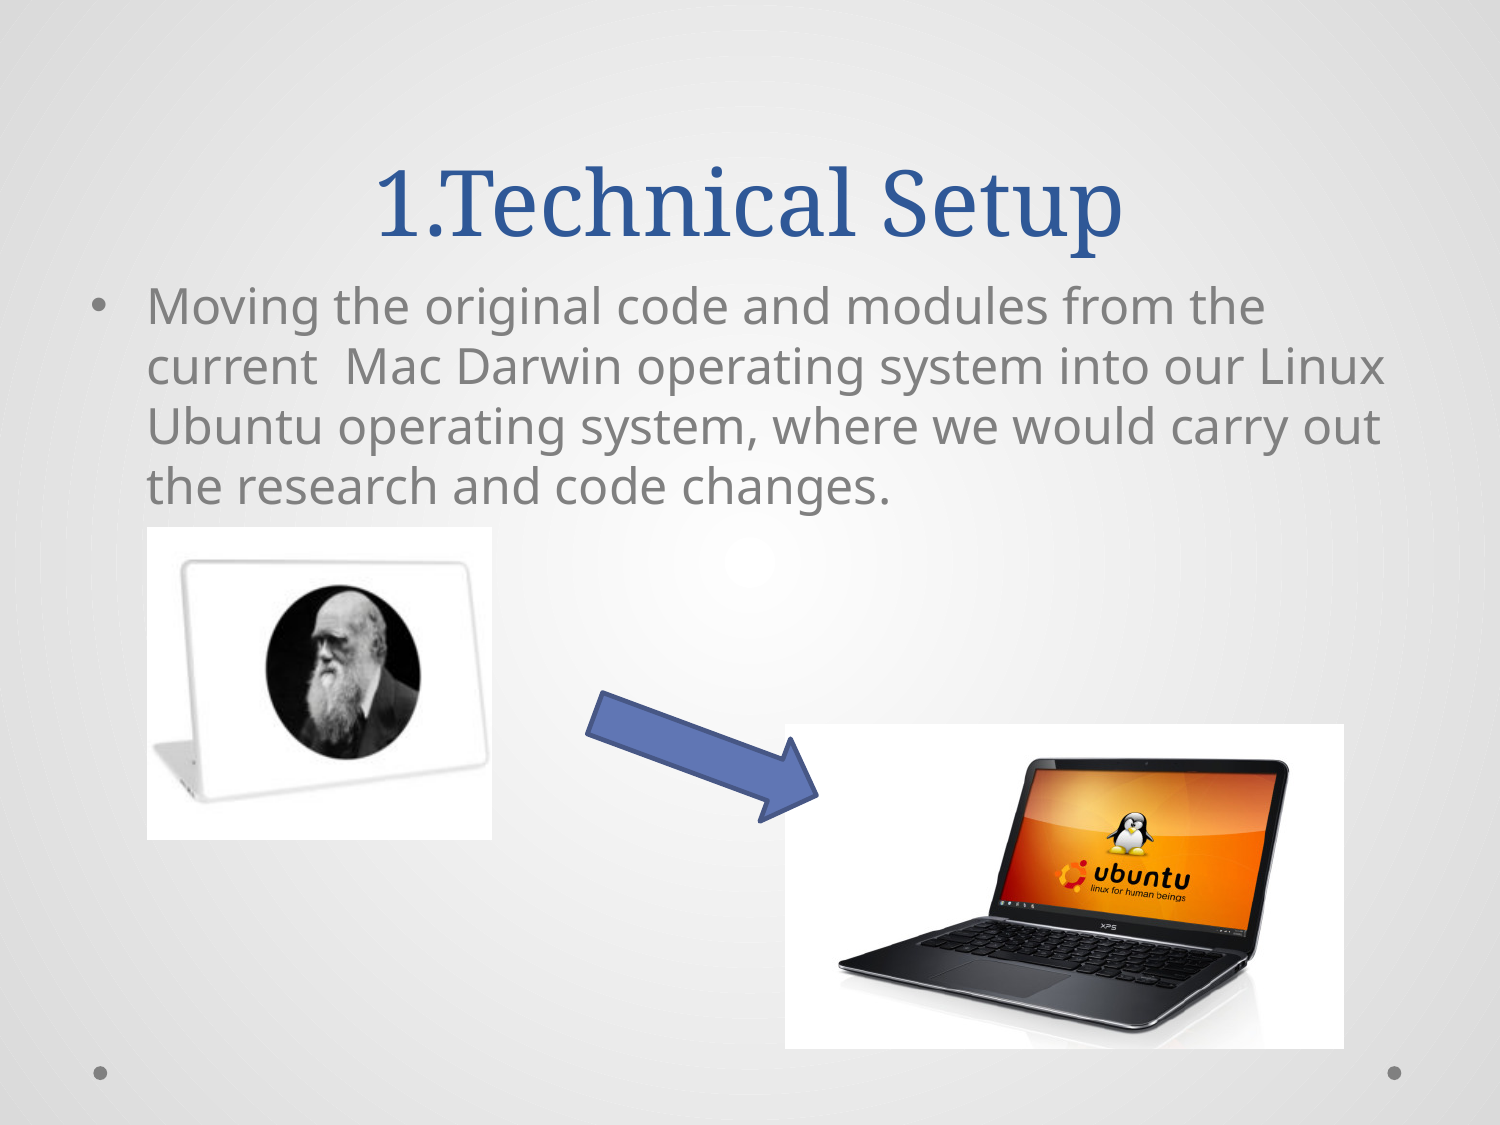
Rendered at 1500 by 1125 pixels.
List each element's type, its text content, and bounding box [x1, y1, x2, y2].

picture [147, 526, 492, 840]
title 1.Technical Setup [75, 0, 1425, 263]
picture [785, 724, 1345, 1049]
list Moving the original code and modules from the current Mac Darwin operating system into our Linux Ubuntu operating system, where we would carry out the research and code changes. [75, 267, 1425, 1005]
text_box [585, 690, 780, 824]
